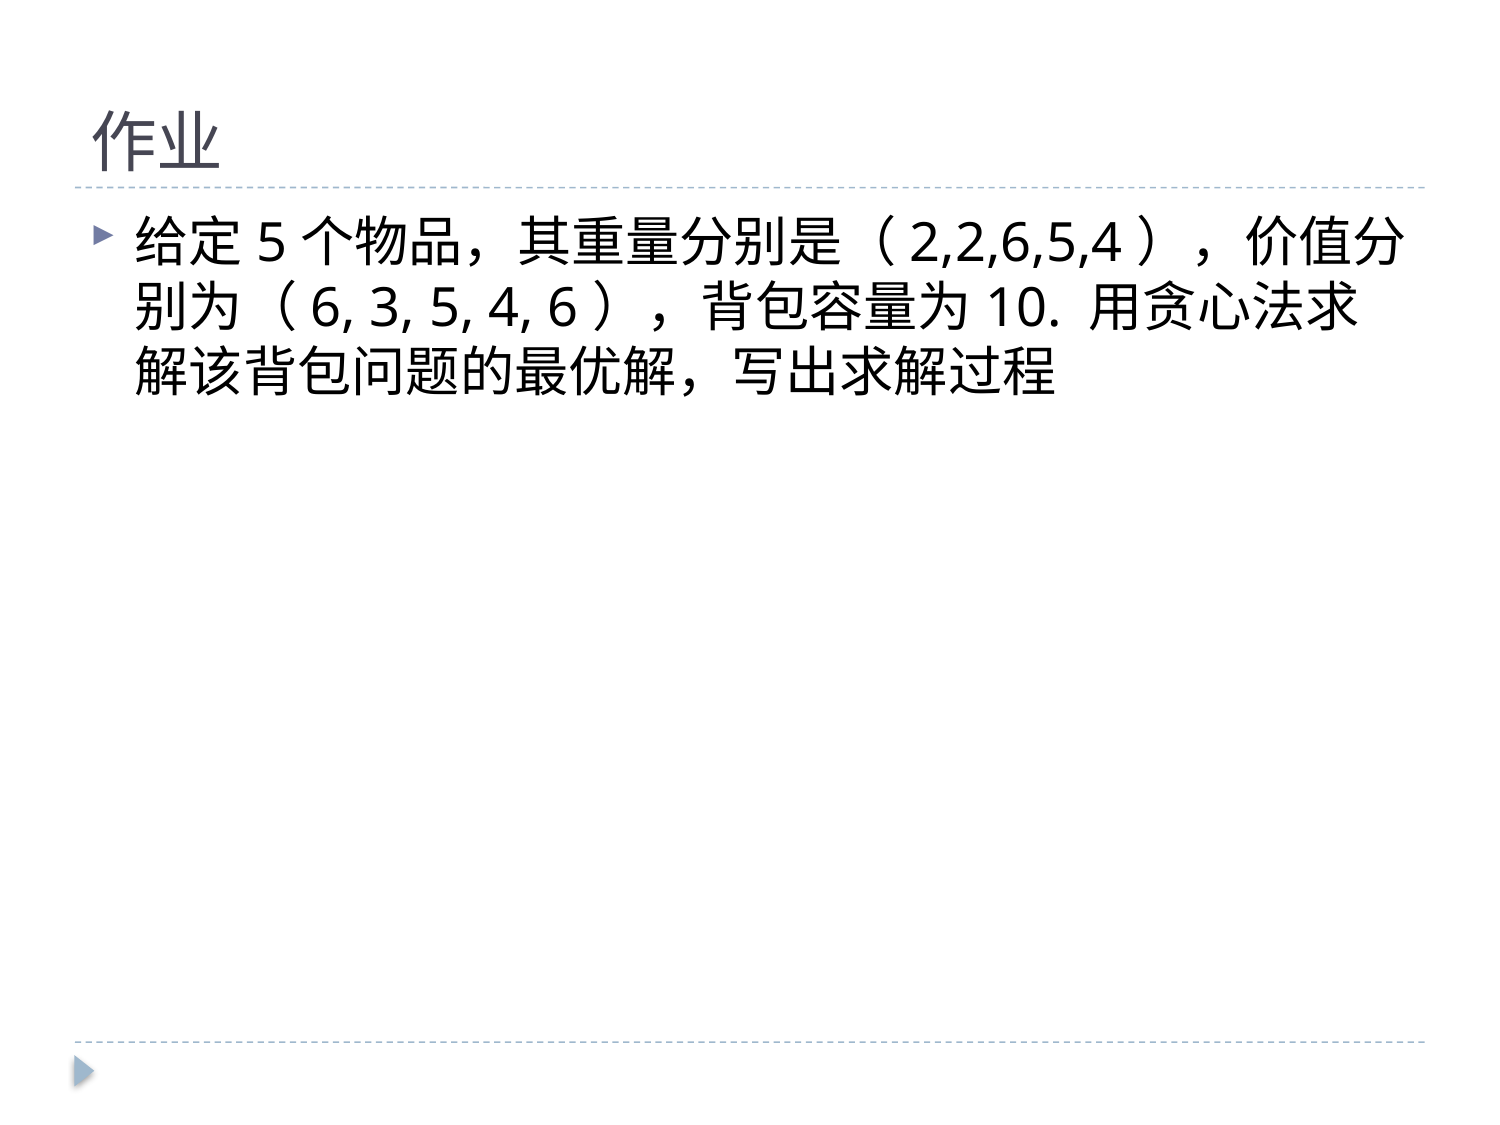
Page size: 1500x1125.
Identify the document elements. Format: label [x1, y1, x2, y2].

list [75, 200, 1425, 1010]
title [75, 24, 1425, 188]
